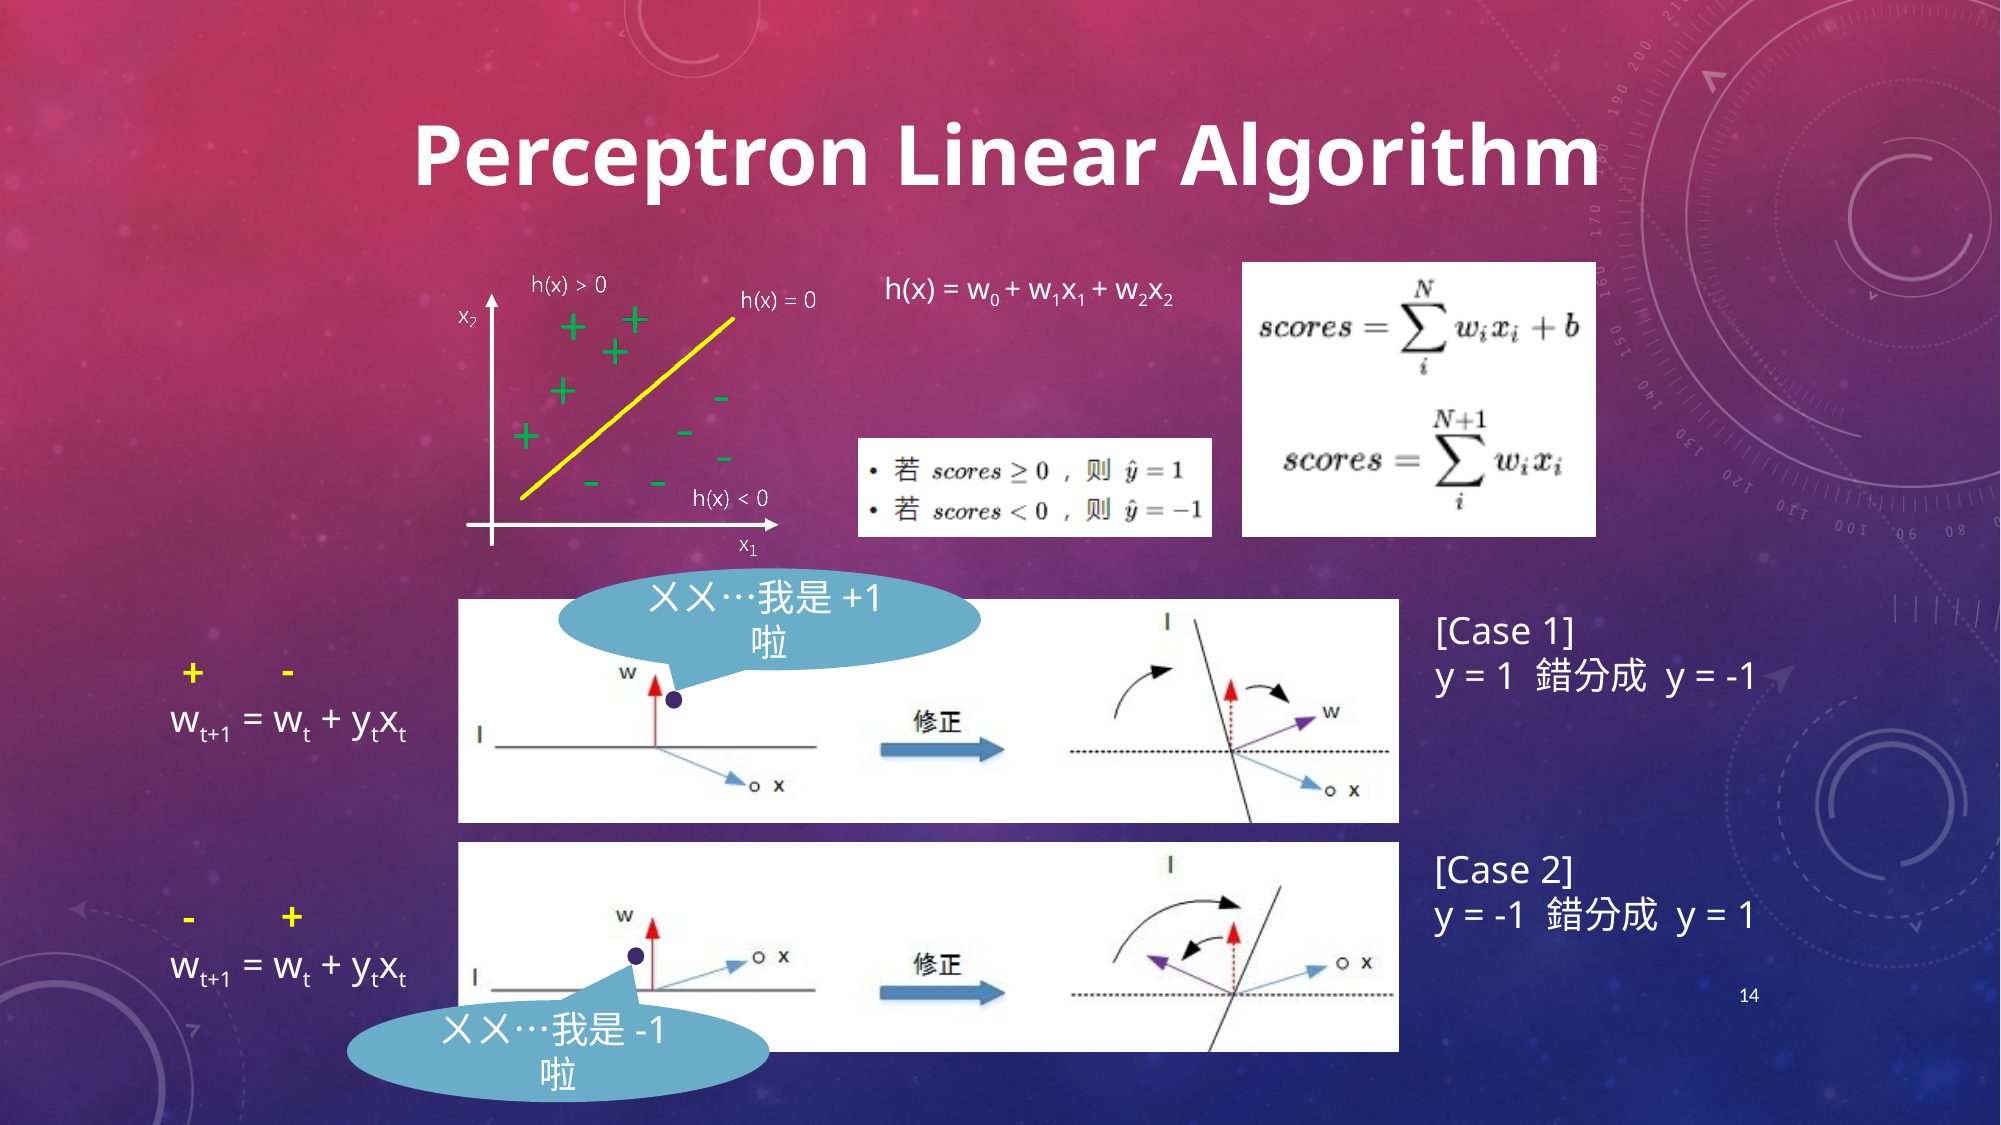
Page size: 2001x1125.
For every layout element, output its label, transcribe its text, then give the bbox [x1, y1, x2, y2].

text_box Perceptron Linear Algorithm [396, 94, 1619, 209]
text_box [Case 2] y = -1 錯分成 y = 1 [1419, 838, 1774, 944]
picture [0, 0, 2001, 1125]
text_box ㄨㄨ…我是+1啦 [572, 569, 967, 599]
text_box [142, 635, 435, 749]
slide_number 14 [1684, 963, 1775, 1025]
text_box ㄨㄨ…我是-1啦 [345, 1005, 767, 1104]
text_box [Case 1] y = 1 錯分成 y = -1 [1420, 599, 1775, 705]
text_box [1241, 262, 1596, 538]
text_box h(x) = w0 + w1x1 + w2x2 [869, 262, 1189, 318]
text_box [142, 881, 435, 995]
